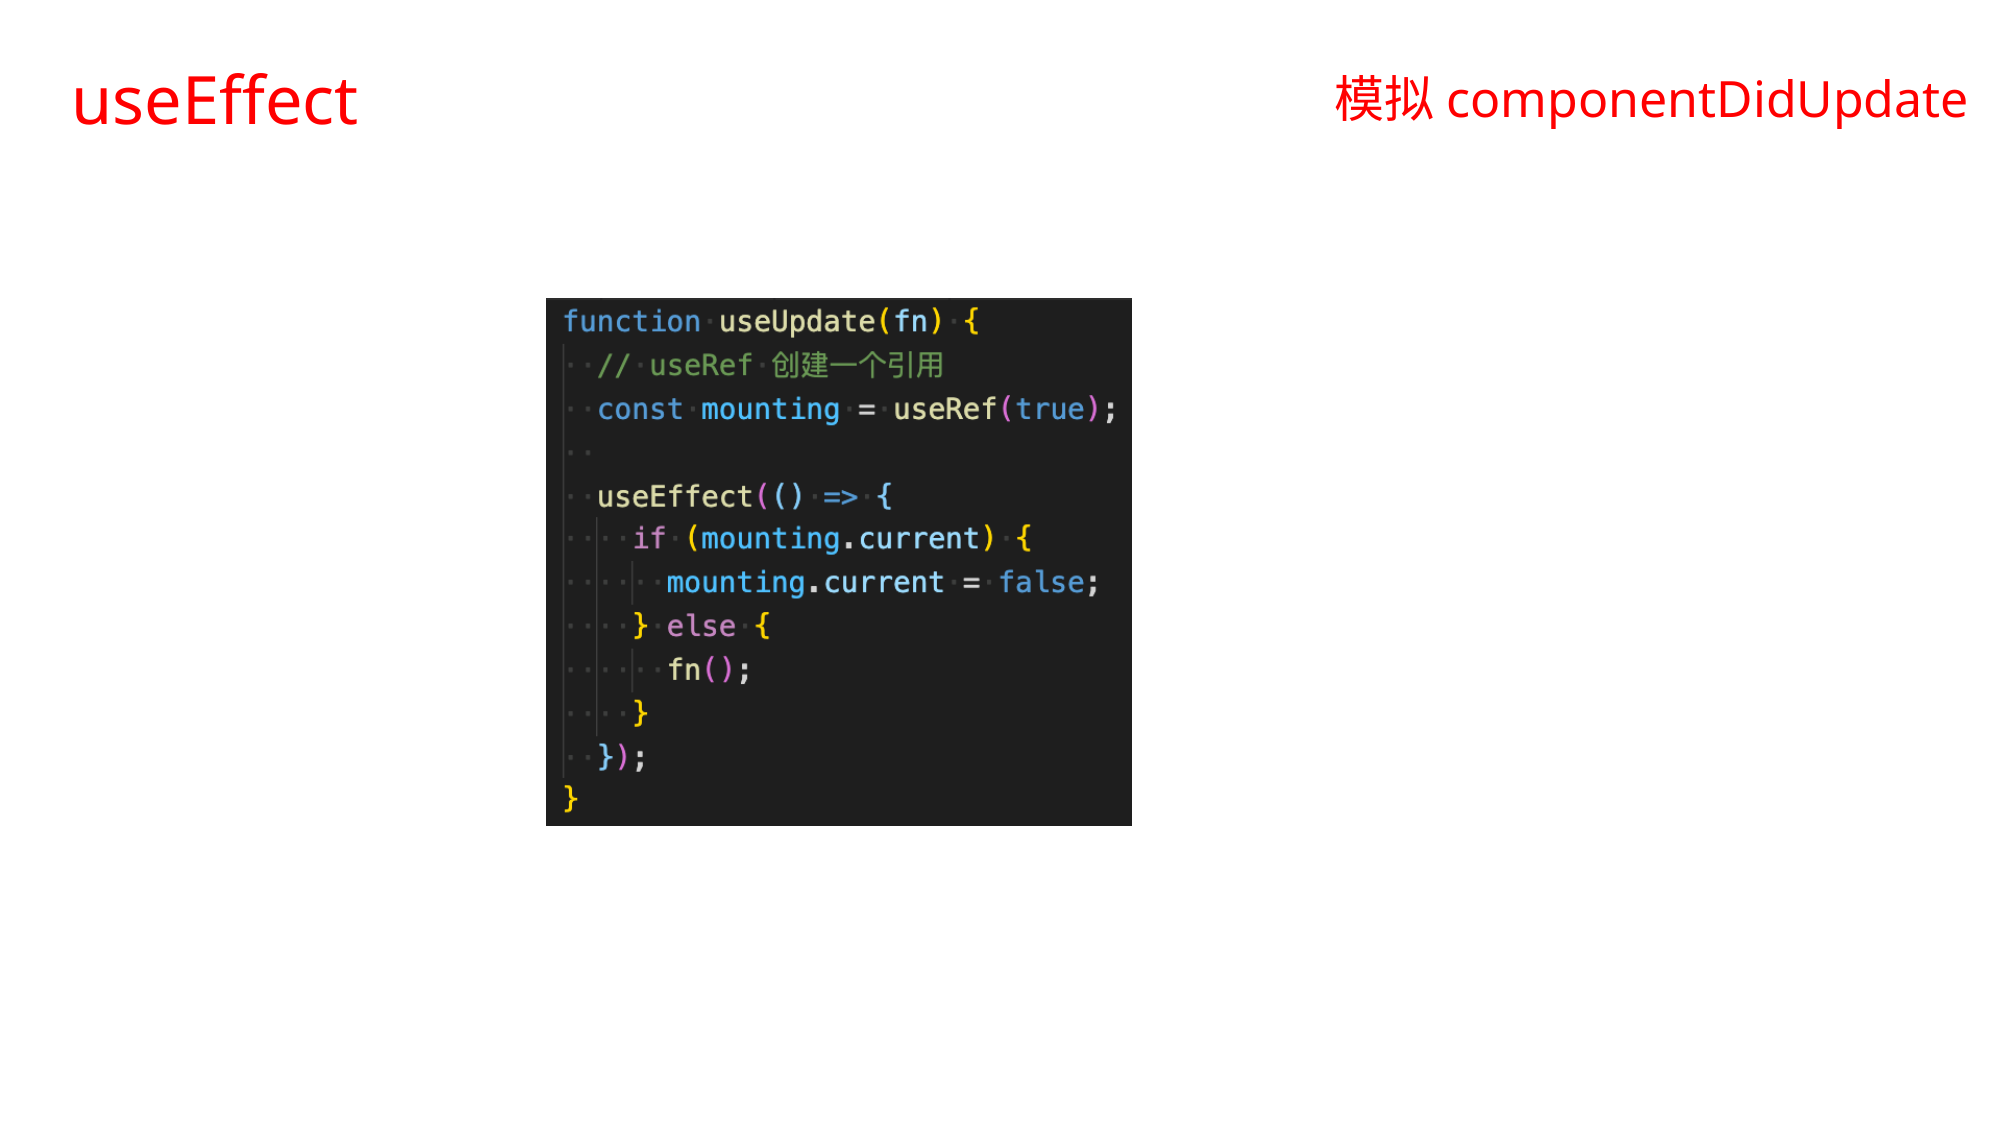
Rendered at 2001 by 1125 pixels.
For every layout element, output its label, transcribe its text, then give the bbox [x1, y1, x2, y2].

text_box useEffect [56, 50, 374, 145]
picture [546, 298, 1132, 826]
text_box 模拟componentDidUpdate [1319, 60, 1984, 136]
